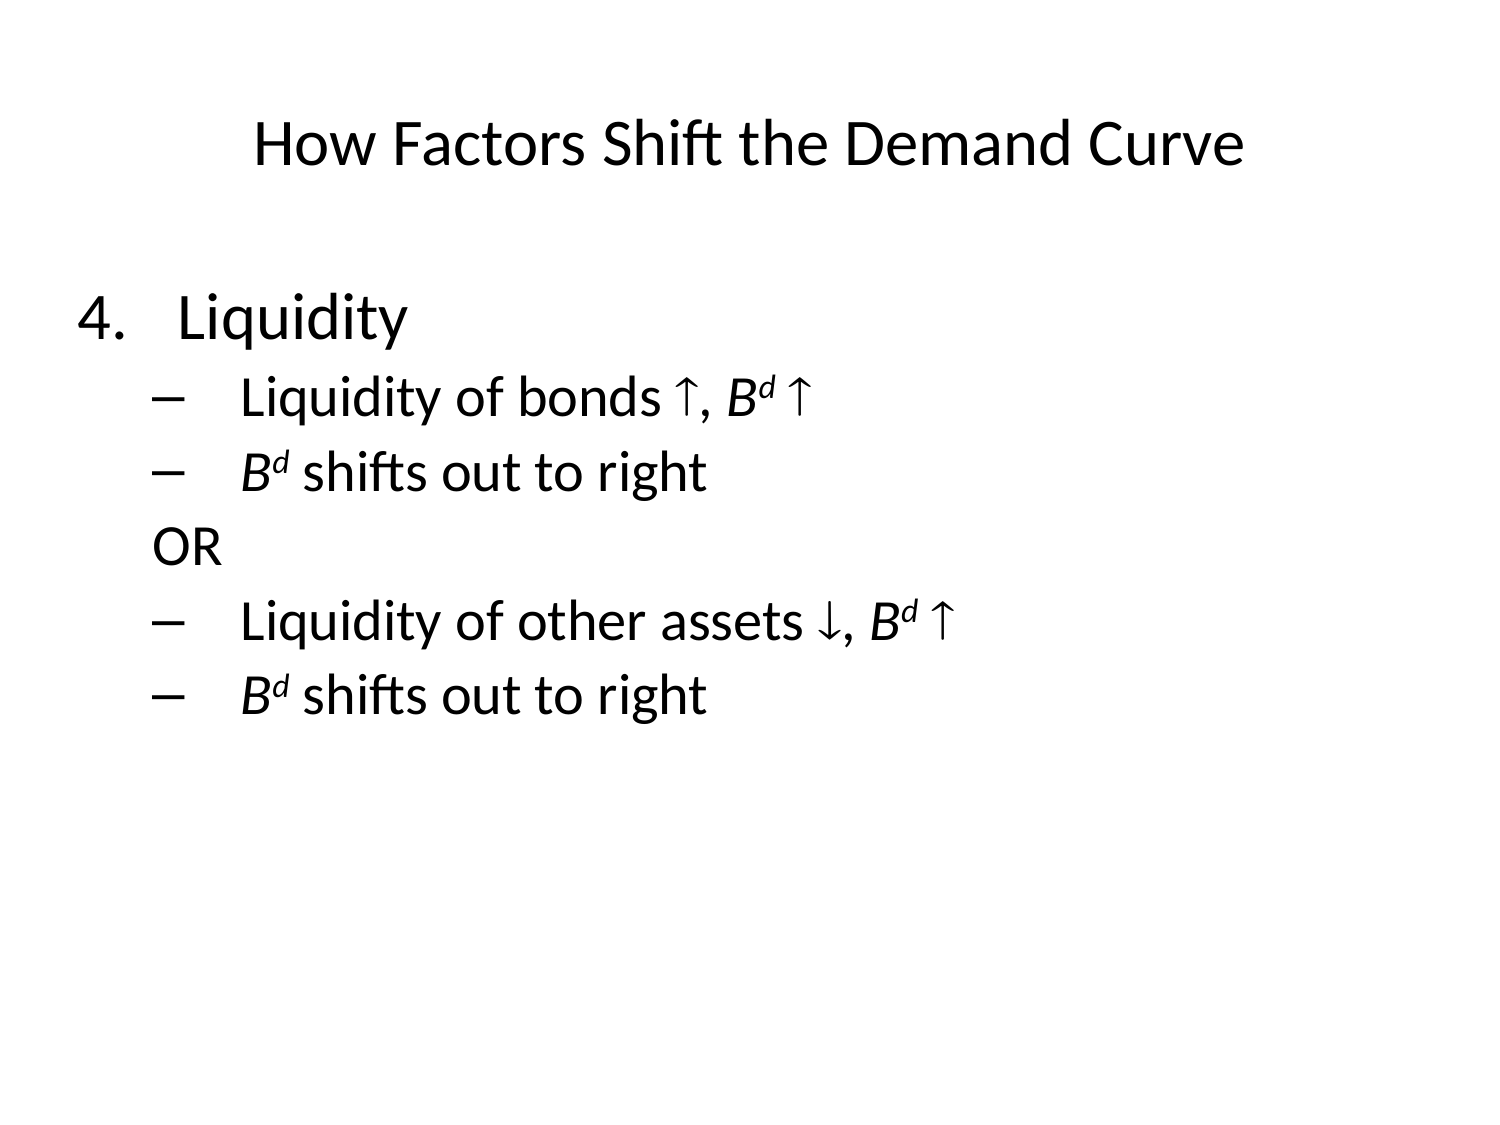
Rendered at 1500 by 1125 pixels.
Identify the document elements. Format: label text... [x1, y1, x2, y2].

title How Factors Shift the Demand Curve [75, 45, 1425, 233]
list 4. Liquidity Liquidity of bonds , Bd  Bd shifts out to right OR Liquidity of other assets , Bd  Bd shifts out to right [63, 275, 1075, 1000]
